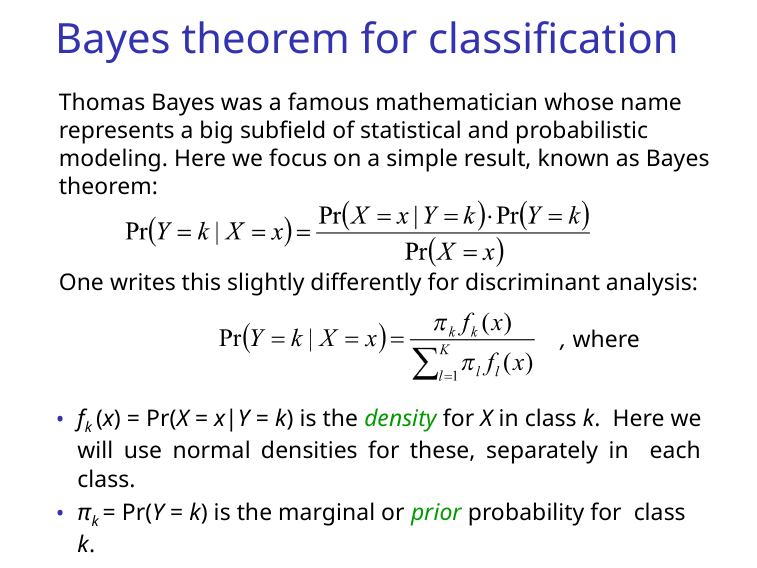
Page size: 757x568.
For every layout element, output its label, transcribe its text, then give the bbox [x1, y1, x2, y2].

text_box fk (x) = Pr(X = x|Y = k) is the density for X in class k. Here we will use normal densities for these, separately in each class. πk = Pr(Y = k) is the marginal or prior probability for class k. [43, 399, 713, 558]
picture [215, 306, 539, 387]
text_box One writes this slightly differently for discriminant analysis: [56, 265, 743, 295]
picture [122, 198, 596, 268]
text_box , where [558, 322, 744, 353]
title Bayes theorem for classification [53, 8, 729, 107]
text_box Thomas Bayes was a famous mathematician whose name represents a big subfield of statistical and probabilistic modeling. Here we focus on a simple result, known as Bayes theorem: [56, 86, 729, 200]
